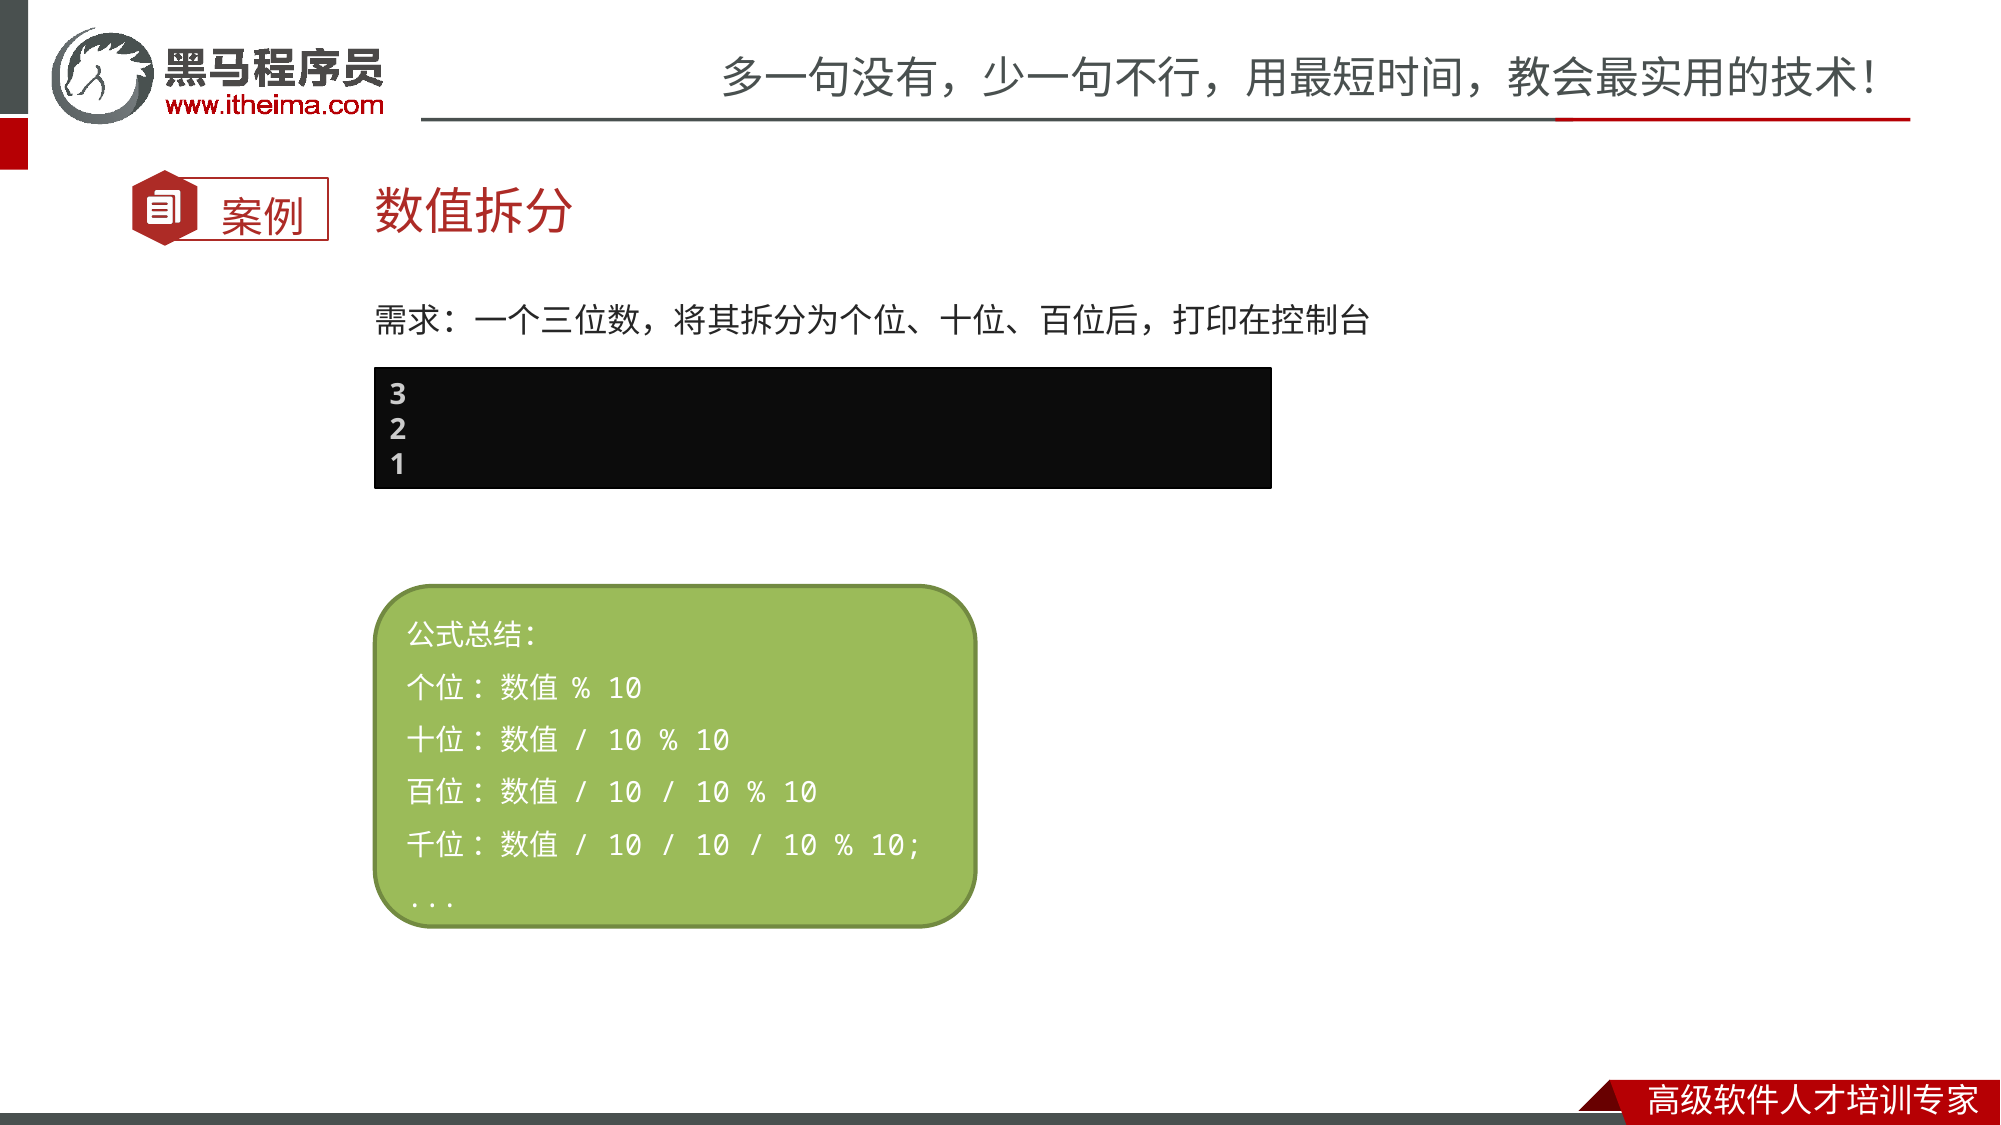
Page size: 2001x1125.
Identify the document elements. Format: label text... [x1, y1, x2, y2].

picture [147, 190, 181, 224]
list 需求：一个三位数，将其拆分为个位、十位、百位后，打印在控制台 [360, 271, 1872, 964]
list 数值拆分 [360, 166, 1872, 252]
text_box 3 2 1 [374, 368, 1272, 488]
text_box 公式总结： 个位 ：数值 % 10 十位 ：数值 / 10 % 10 百位 ：数值 / 10 / 10 % 10 千位 ：数值 / 10 / 10 / 10 % 10; ... [372, 583, 978, 929]
picture [50, 26, 384, 125]
